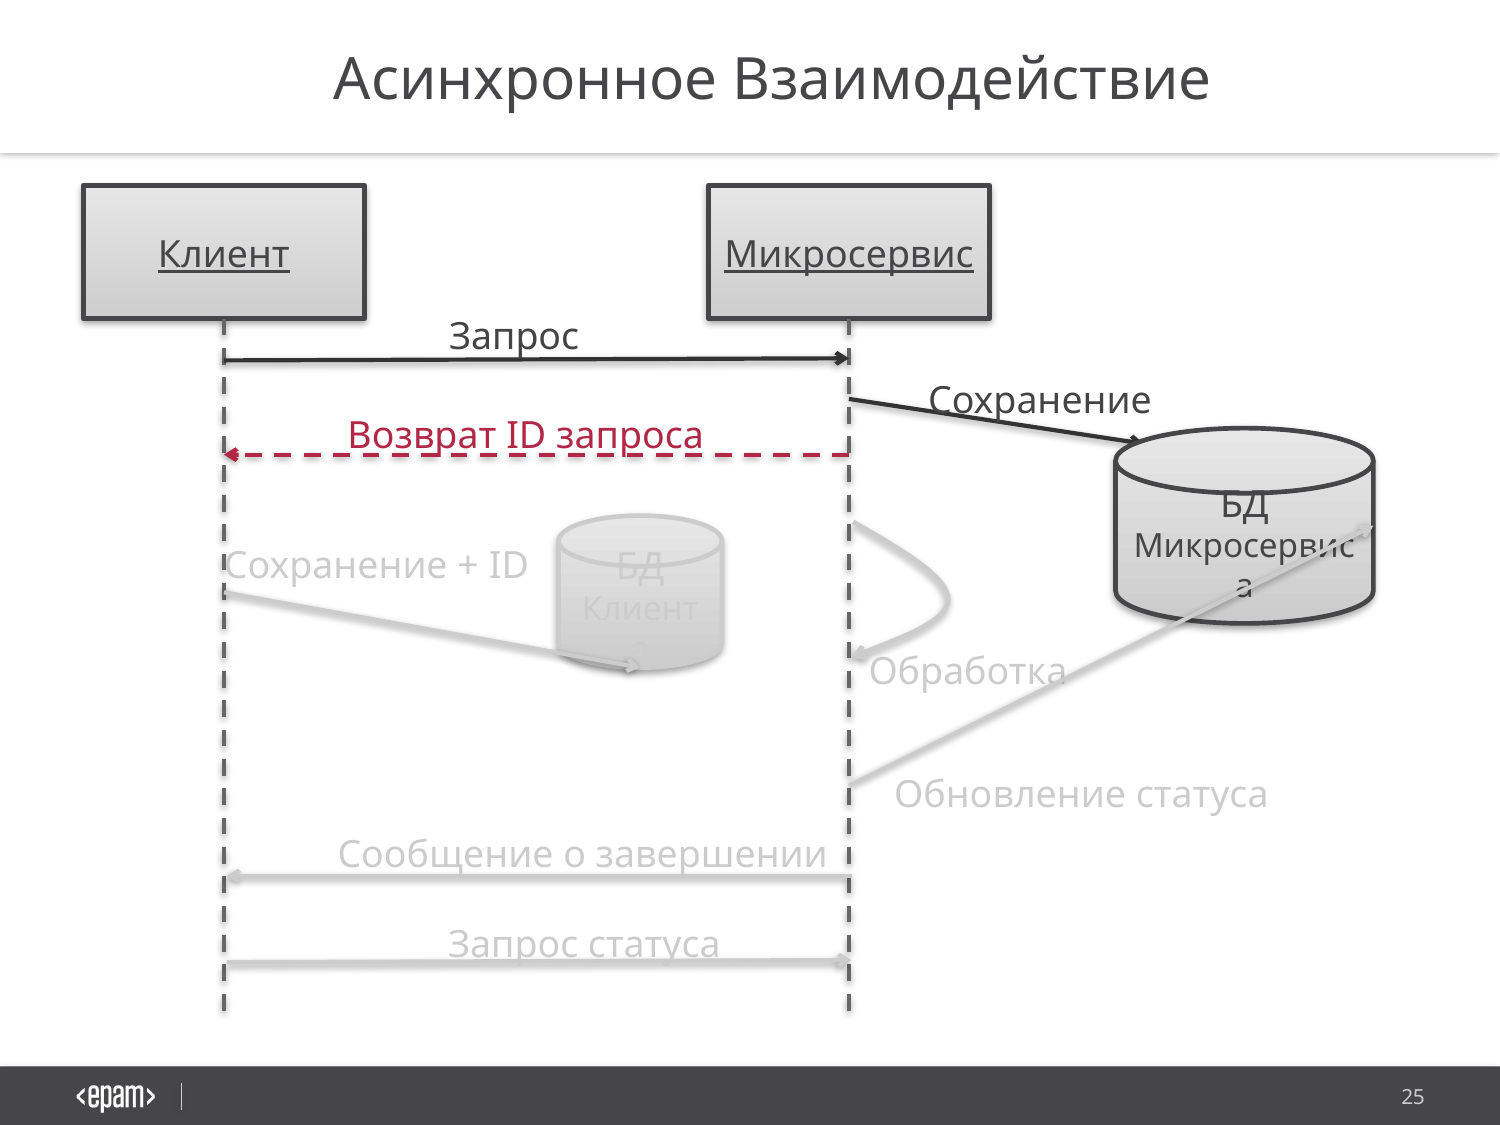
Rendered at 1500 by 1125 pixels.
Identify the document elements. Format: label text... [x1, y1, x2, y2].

text_box Клиент [83, 185, 365, 319]
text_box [226, 959, 852, 963]
text_box Запрос статуса [433, 903, 736, 958]
text_box Сохранение [913, 359, 1167, 428]
text_box БД Микросервиса [1114, 427, 1375, 619]
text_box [848, 398, 1144, 444]
text_box БД Клиента [557, 514, 723, 669]
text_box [848, 623, 1245, 787]
text_box Сохранение + ID [209, 524, 219, 594]
text_box Запрос [434, 295, 595, 356]
text_box Возврат ID запроса [332, 394, 719, 454]
text_box Обновление статуса [879, 753, 1284, 823]
picture [76, 1085, 155, 1113]
text_box Сохранение + ID [229, 524, 544, 590]
text_box Микросервис [708, 185, 990, 319]
text_box Сообщение о завершении [322, 813, 843, 875]
text_box БД Микросервиса [1206, 535, 1375, 625]
text_box [854, 521, 950, 621]
list Асинхронное Взаимодействие [0, 0, 1500, 153]
